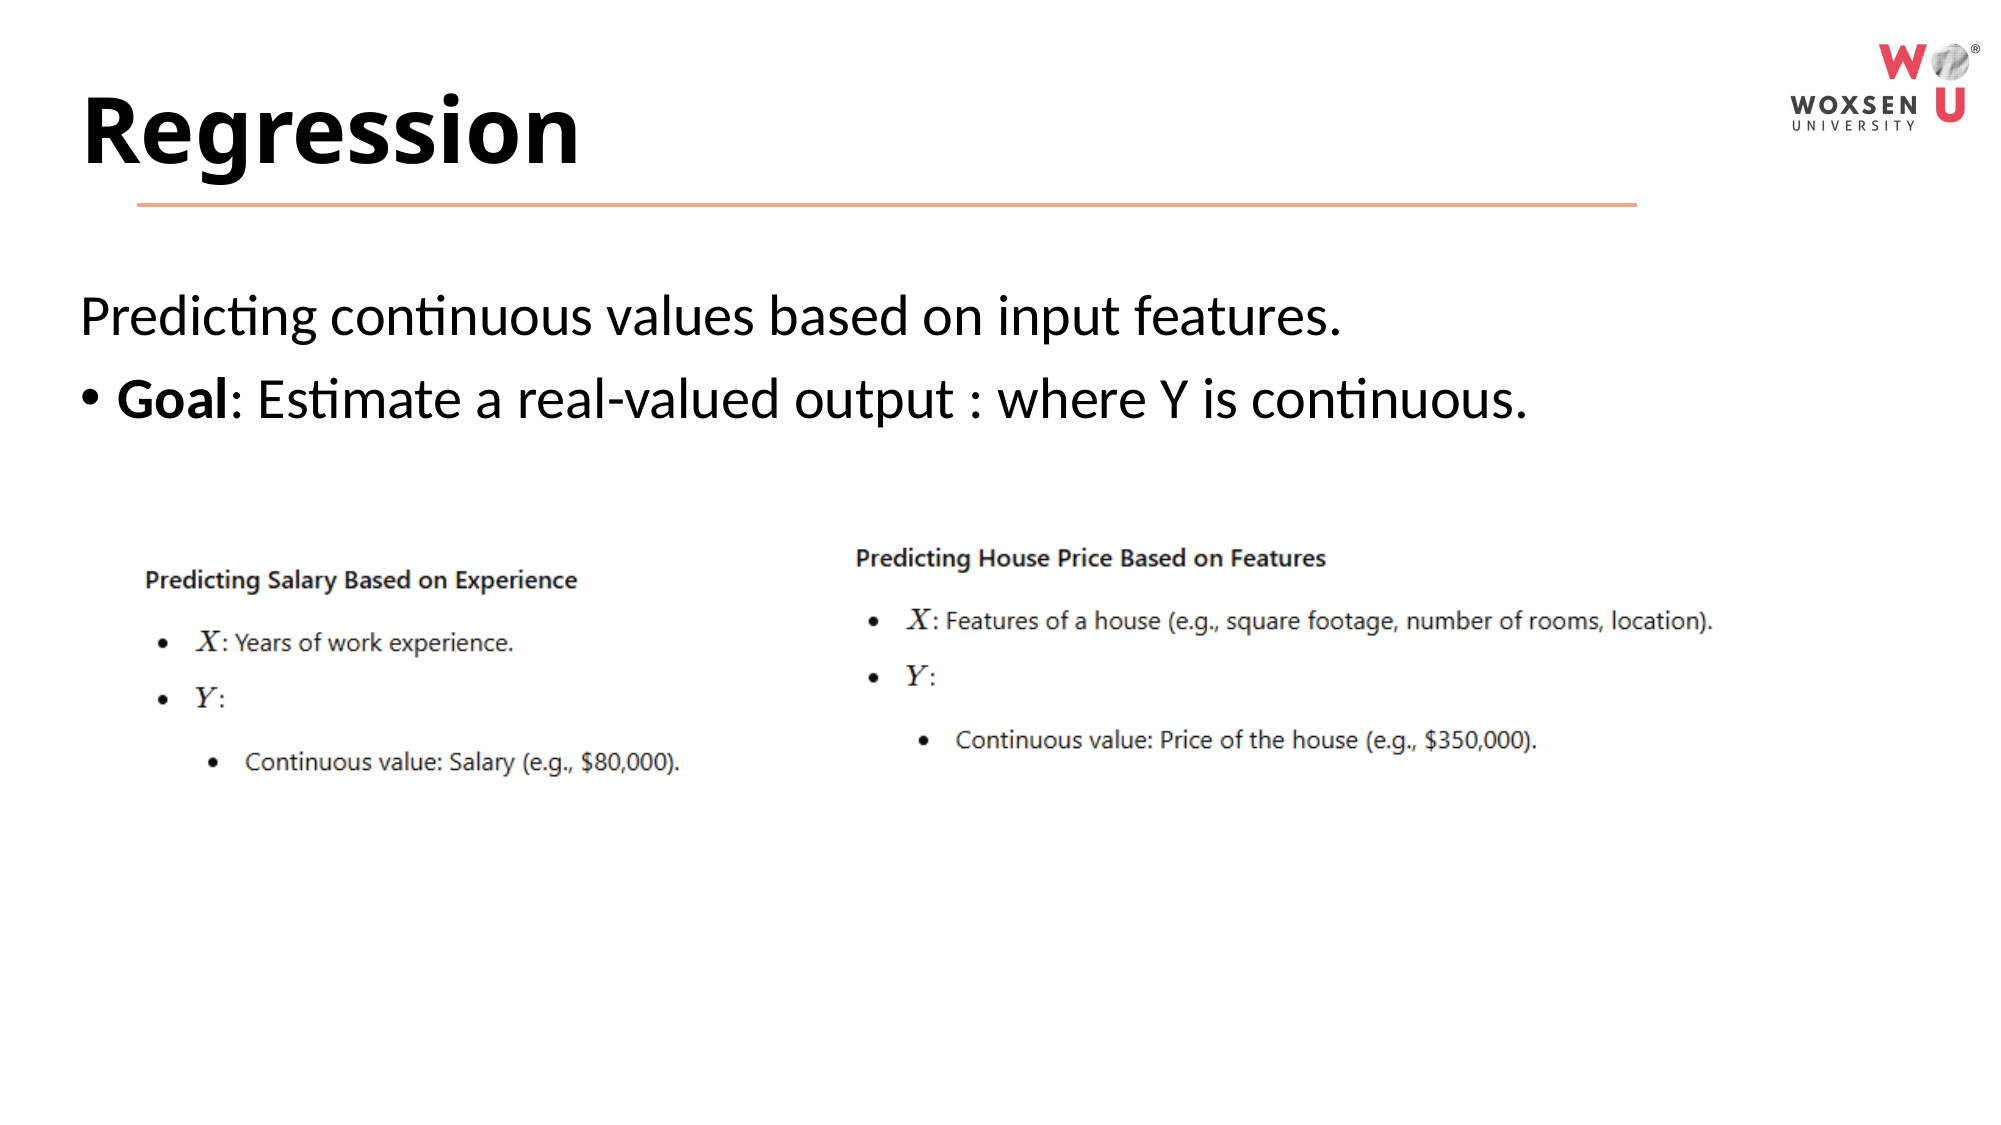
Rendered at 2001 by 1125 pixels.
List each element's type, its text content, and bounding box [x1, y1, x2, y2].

picture [1791, 37, 1982, 138]
picture [138, 561, 716, 806]
title Regression [65, 25, 1791, 243]
picture [844, 536, 1725, 806]
